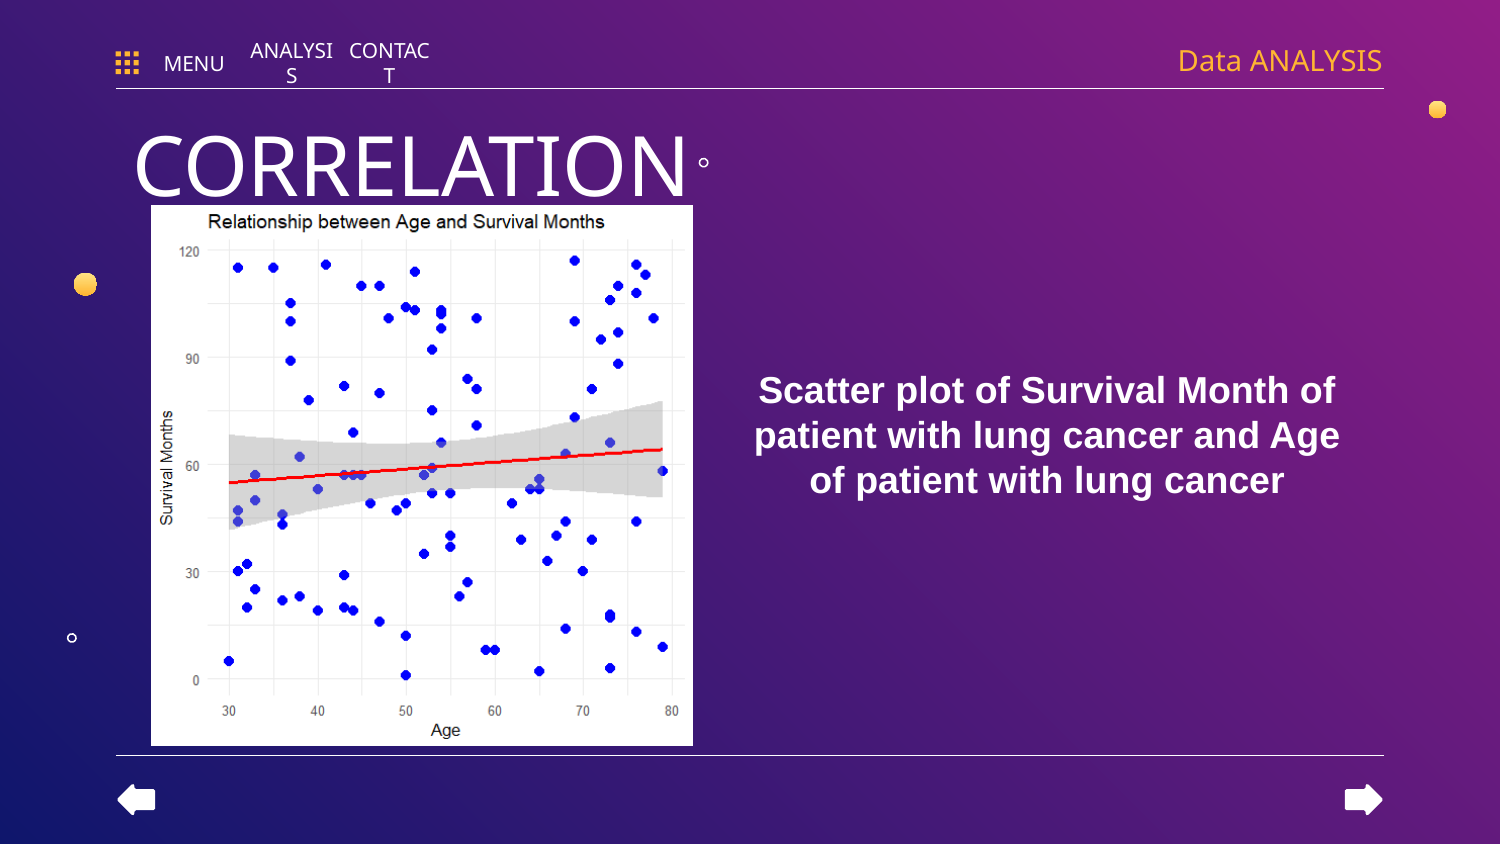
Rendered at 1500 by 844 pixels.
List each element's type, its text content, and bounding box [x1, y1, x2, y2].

text_box CONTACT [346, 45, 433, 81]
text_box [1428, 100, 1447, 119]
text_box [115, 50, 139, 75]
text_box Data ANALYSIS [1158, 34, 1383, 85]
picture [151, 205, 693, 746]
text_box ANALYSIS [248, 45, 335, 81]
subtitle Scatter plot of Survival Month of patient with lung cancer and Age of patient with lung cancer [729, 317, 1365, 551]
text_box [1344, 784, 1383, 816]
text_box [74, 272, 98, 296]
text_box [117, 784, 156, 816]
text_box MENU [151, 45, 237, 81]
title CORRELATION [117, 100, 781, 227]
text_box [109, 45, 145, 81]
